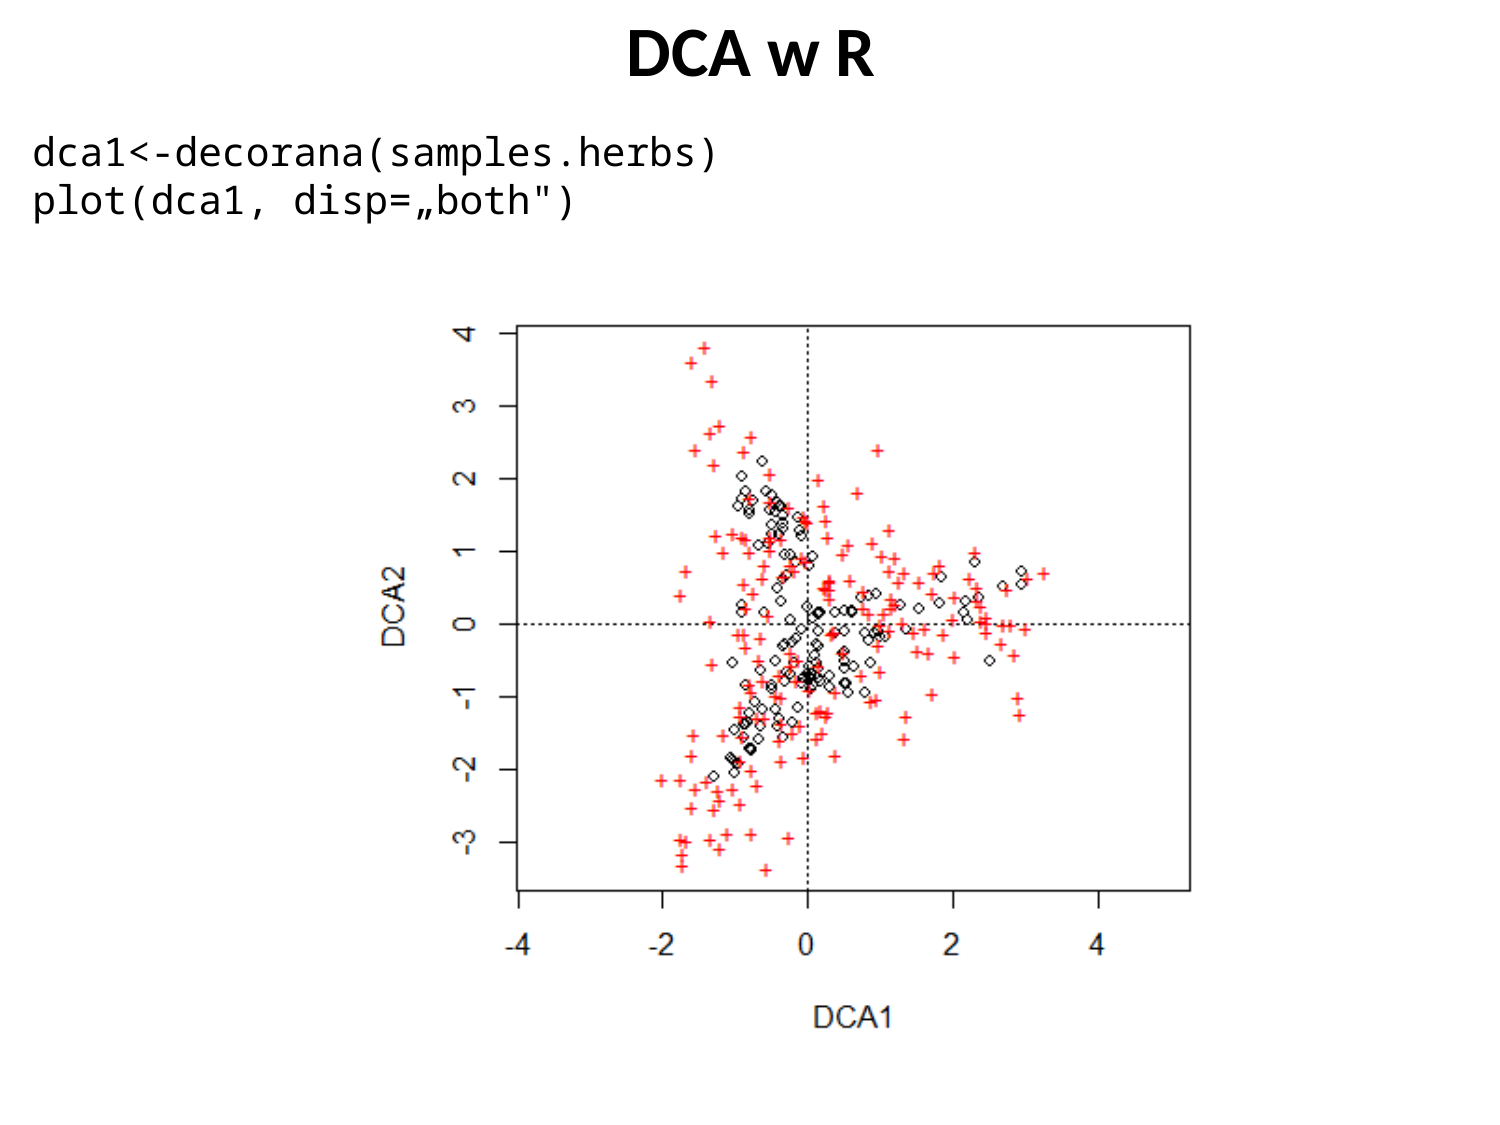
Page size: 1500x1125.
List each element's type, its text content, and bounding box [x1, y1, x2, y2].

text_box DCA w R [2, 0, 1500, 98]
picture [371, 180, 1266, 1073]
text_box dca1<-decorana(samples.herbs) plot(dca1, disp=„both") [17, 119, 1117, 230]
